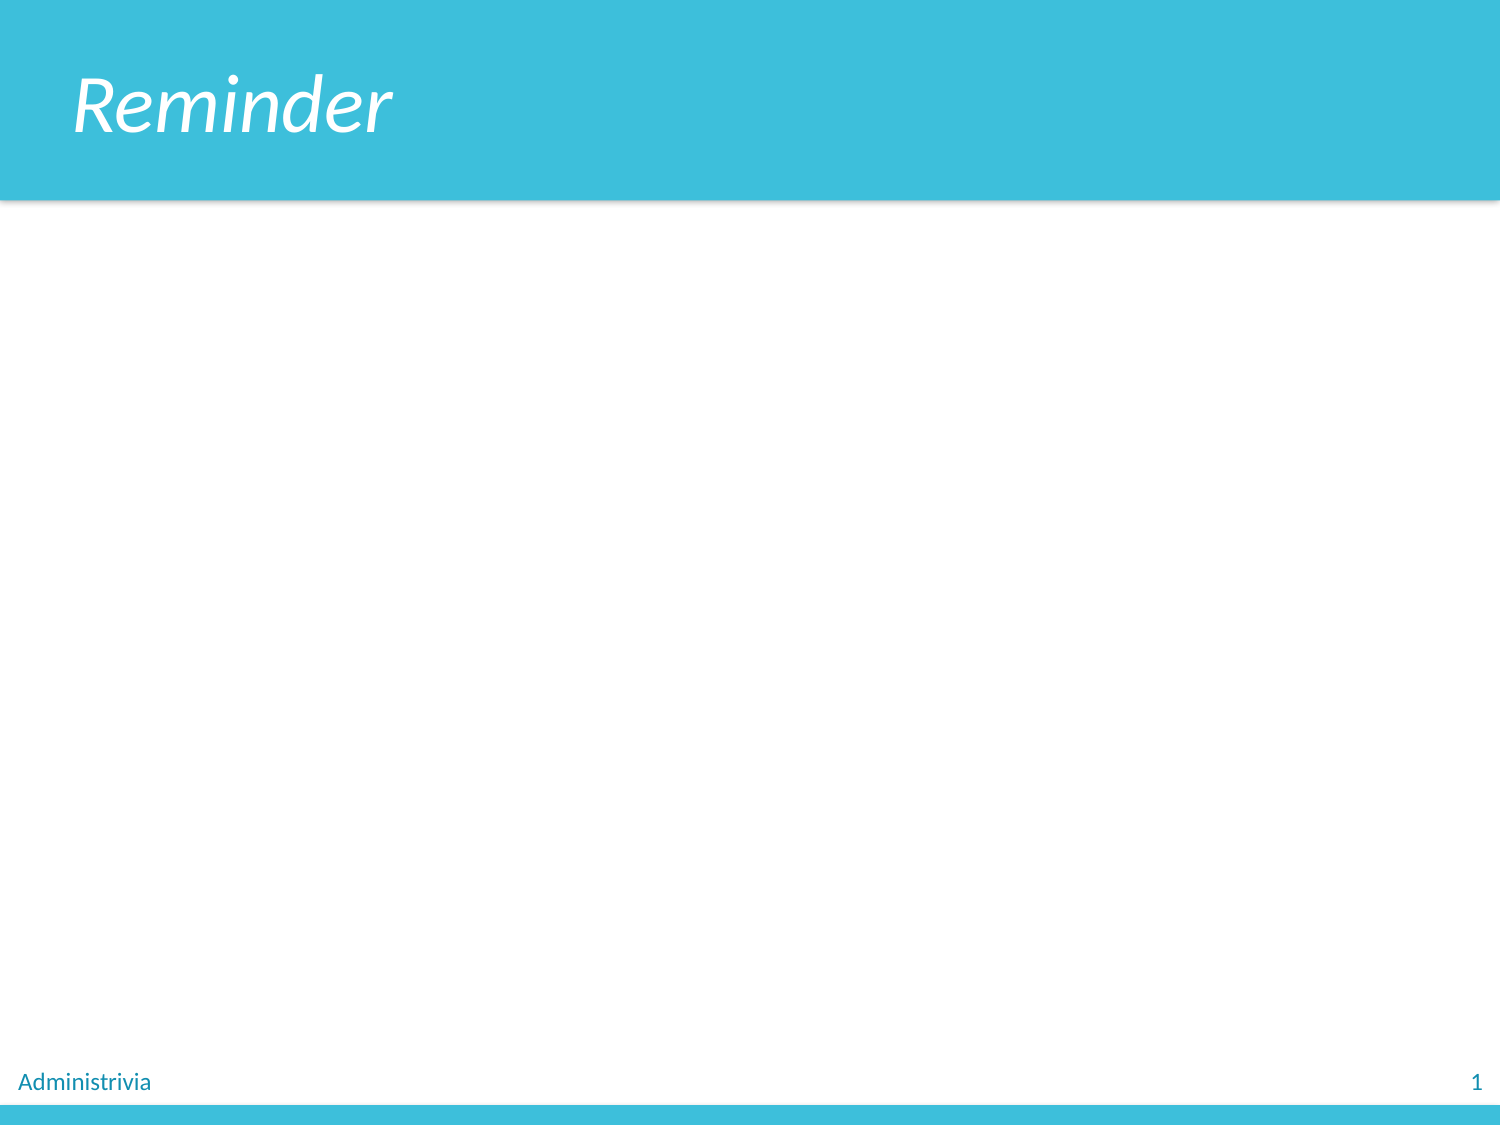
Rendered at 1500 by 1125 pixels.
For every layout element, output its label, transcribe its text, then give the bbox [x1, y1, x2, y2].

text_box Reminder [0, 0, 1500, 201]
text_box Administrivia [3, 1058, 167, 1103]
text_box 1 [1455, 1058, 1498, 1104]
text_box [0, 1104, 1500, 1125]
